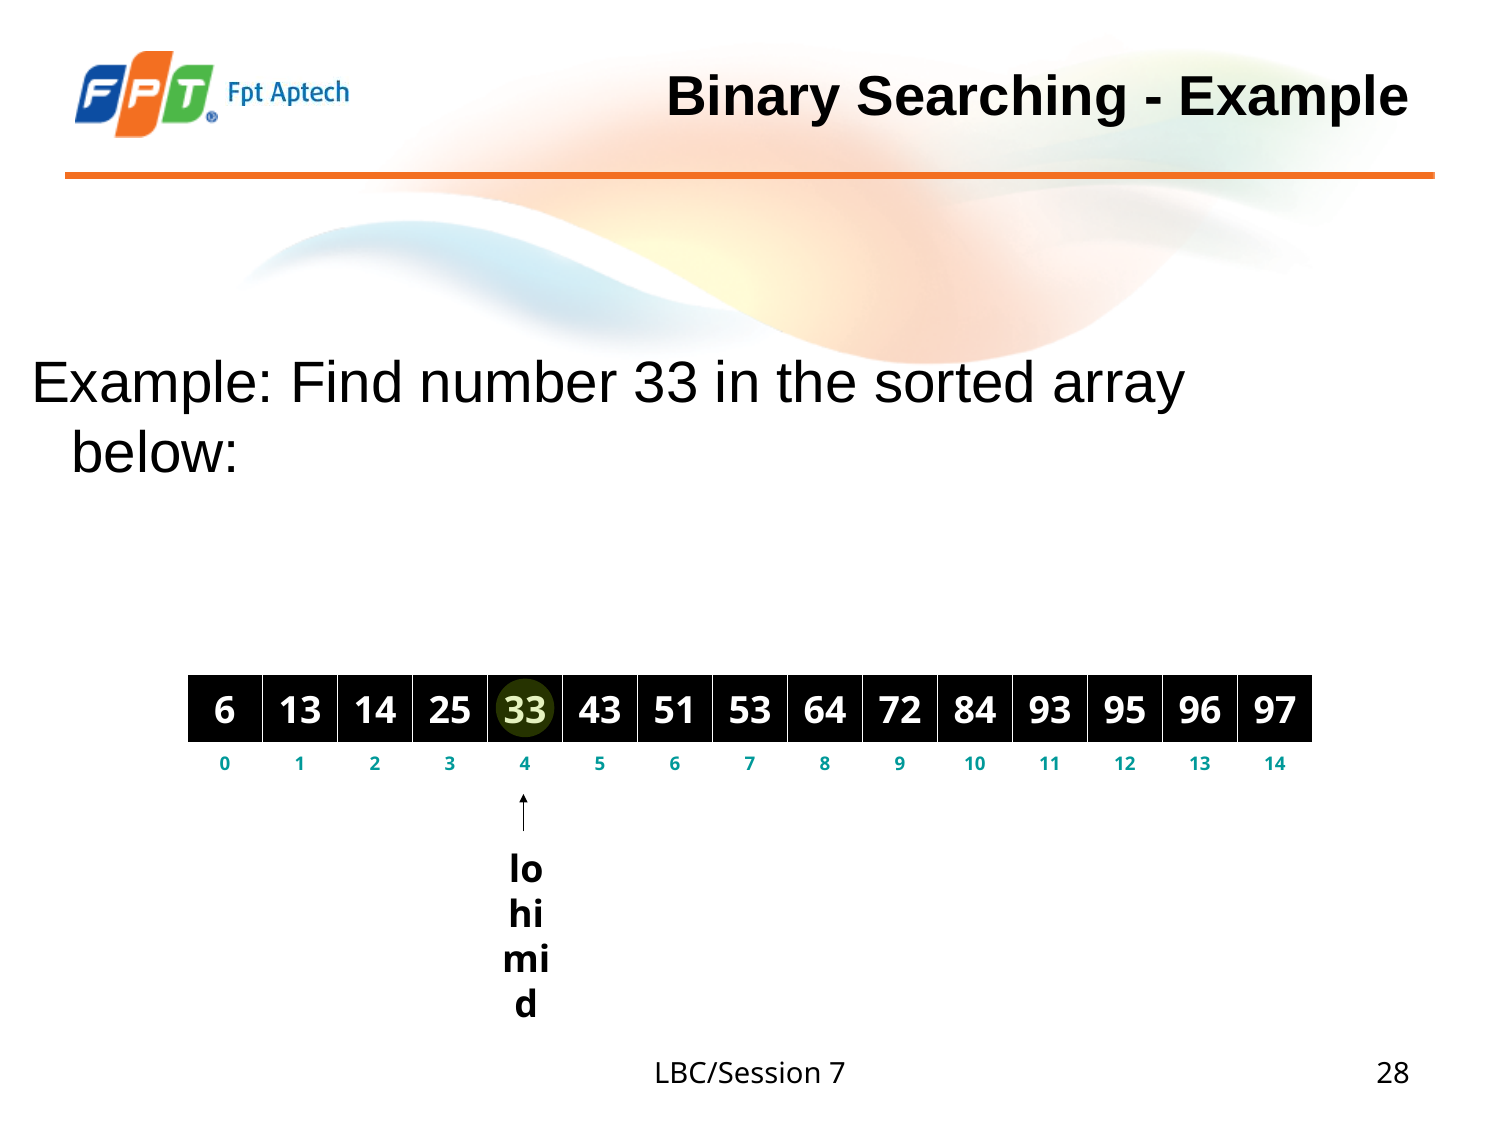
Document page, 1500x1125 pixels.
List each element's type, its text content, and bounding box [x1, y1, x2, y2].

text_box 8 [788, 747, 862, 780]
text_box 6 [638, 747, 712, 780]
title Binary Searching - Example [437, 24, 1425, 161]
text_box 25 [412, 673, 487, 743]
text_box 4 [487, 747, 562, 780]
text_box 95 [1087, 673, 1162, 743]
text_box 13 [263, 673, 338, 743]
text_box 51 [638, 673, 712, 743]
text_box 72 [862, 673, 938, 743]
text_box 43 [562, 673, 638, 743]
text_box 3 [412, 747, 487, 780]
text_box 97 [1238, 673, 1313, 743]
picture [65, 0, 1435, 486]
text_box lo hi mid [484, 837, 568, 1033]
text_box 64 [788, 673, 862, 743]
text_box 1 [263, 747, 338, 780]
text_box 96 [1162, 673, 1238, 743]
text_box [495, 678, 555, 738]
text_box 10 [938, 747, 1012, 780]
list Example: Find number 33 in the sorted array below: [0, 262, 1350, 1005]
text_box 2 [338, 747, 412, 780]
text_box 5 [562, 747, 638, 780]
text_box 84 [938, 673, 1012, 743]
text_box 12 [1087, 747, 1162, 780]
text_box 14 [1238, 747, 1313, 780]
text_box 9 [862, 747, 938, 780]
text_box 93 [1012, 673, 1087, 743]
picture [75, 51, 218, 138]
text_box 11 [1012, 747, 1087, 780]
text_box 6 [187, 673, 263, 743]
text_box 33 [487, 673, 562, 743]
text_box LBC/Session 7 [512, 1046, 988, 1125]
text_box 7 [712, 747, 788, 780]
text_box 13 [1162, 747, 1238, 780]
text_box 14 [338, 673, 412, 743]
text_box 0 [187, 747, 263, 780]
text_box [1074, 1046, 1425, 1125]
text_box 53 [712, 673, 788, 743]
